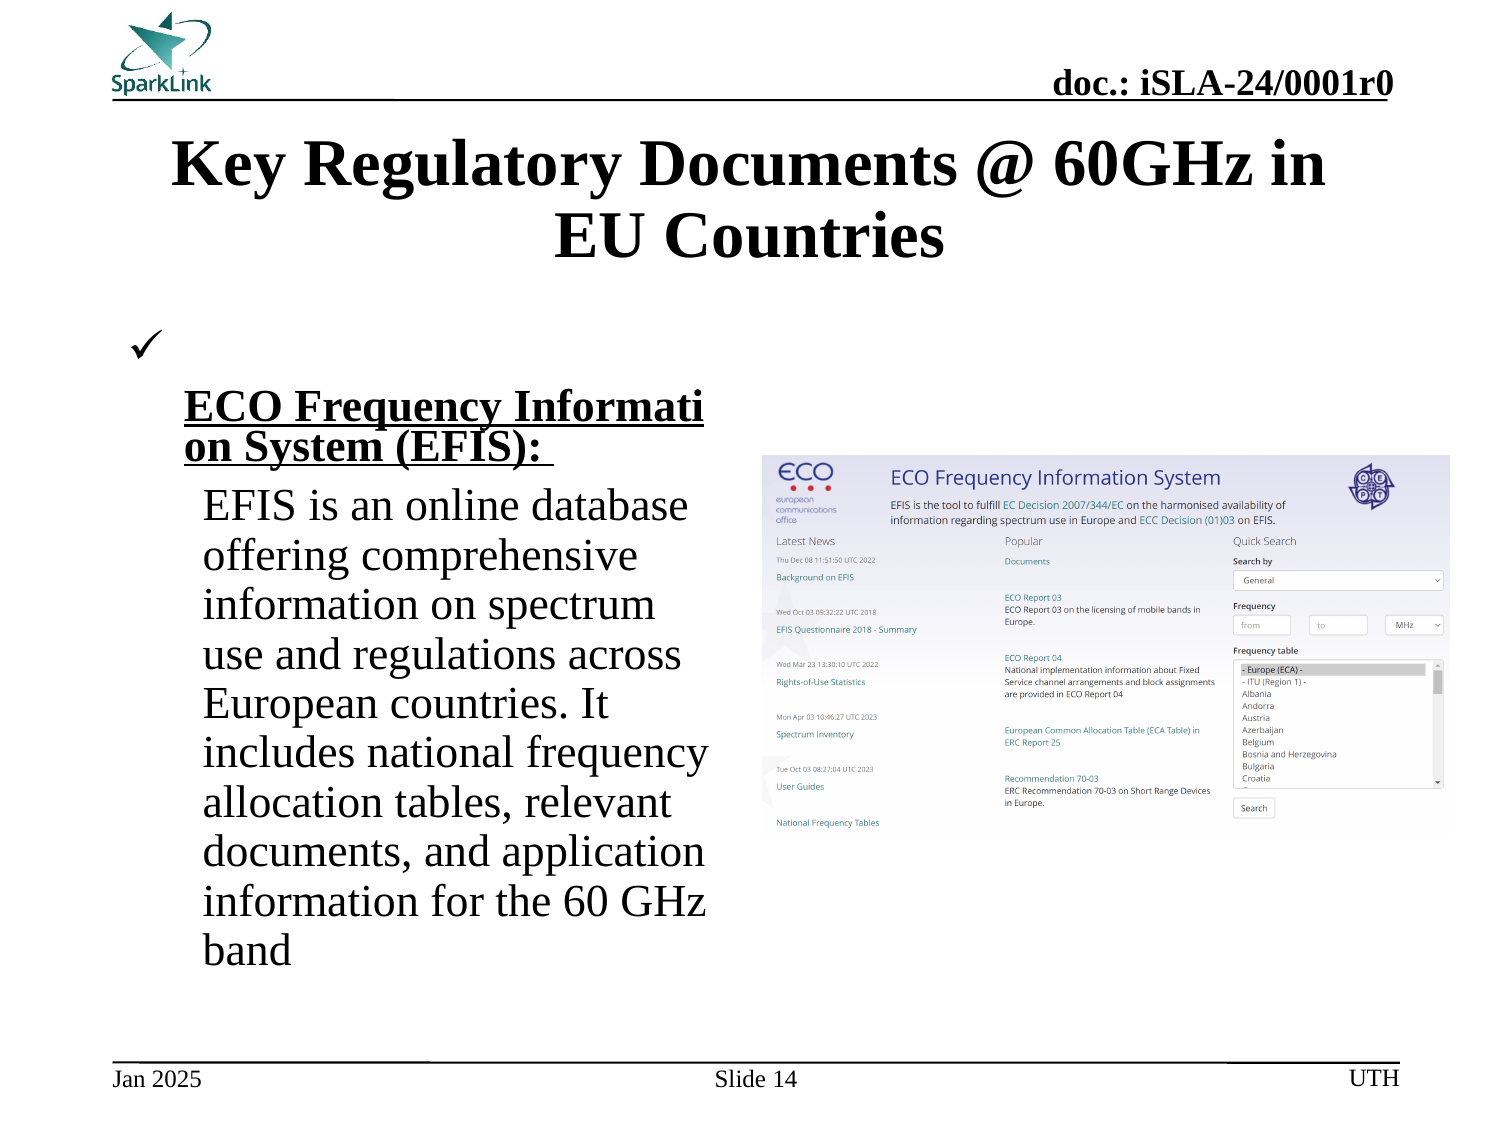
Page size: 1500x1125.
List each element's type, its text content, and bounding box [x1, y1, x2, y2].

title Key Regulatory Documents @ 60GHz in EU Countries [112, 112, 1388, 288]
picture [110, 6, 211, 96]
list ECO Frequency Information System (EFIS): EFIS is an online database offering comprehensive information on spectrum use and regulations across European countries. It includes national frequency allocation tables, relevant documents, and application information for the 60 GHz band [112, 324, 738, 1000]
slide_number Slide 14 [712, 1061, 800, 1123]
picture [761, 455, 1451, 835]
